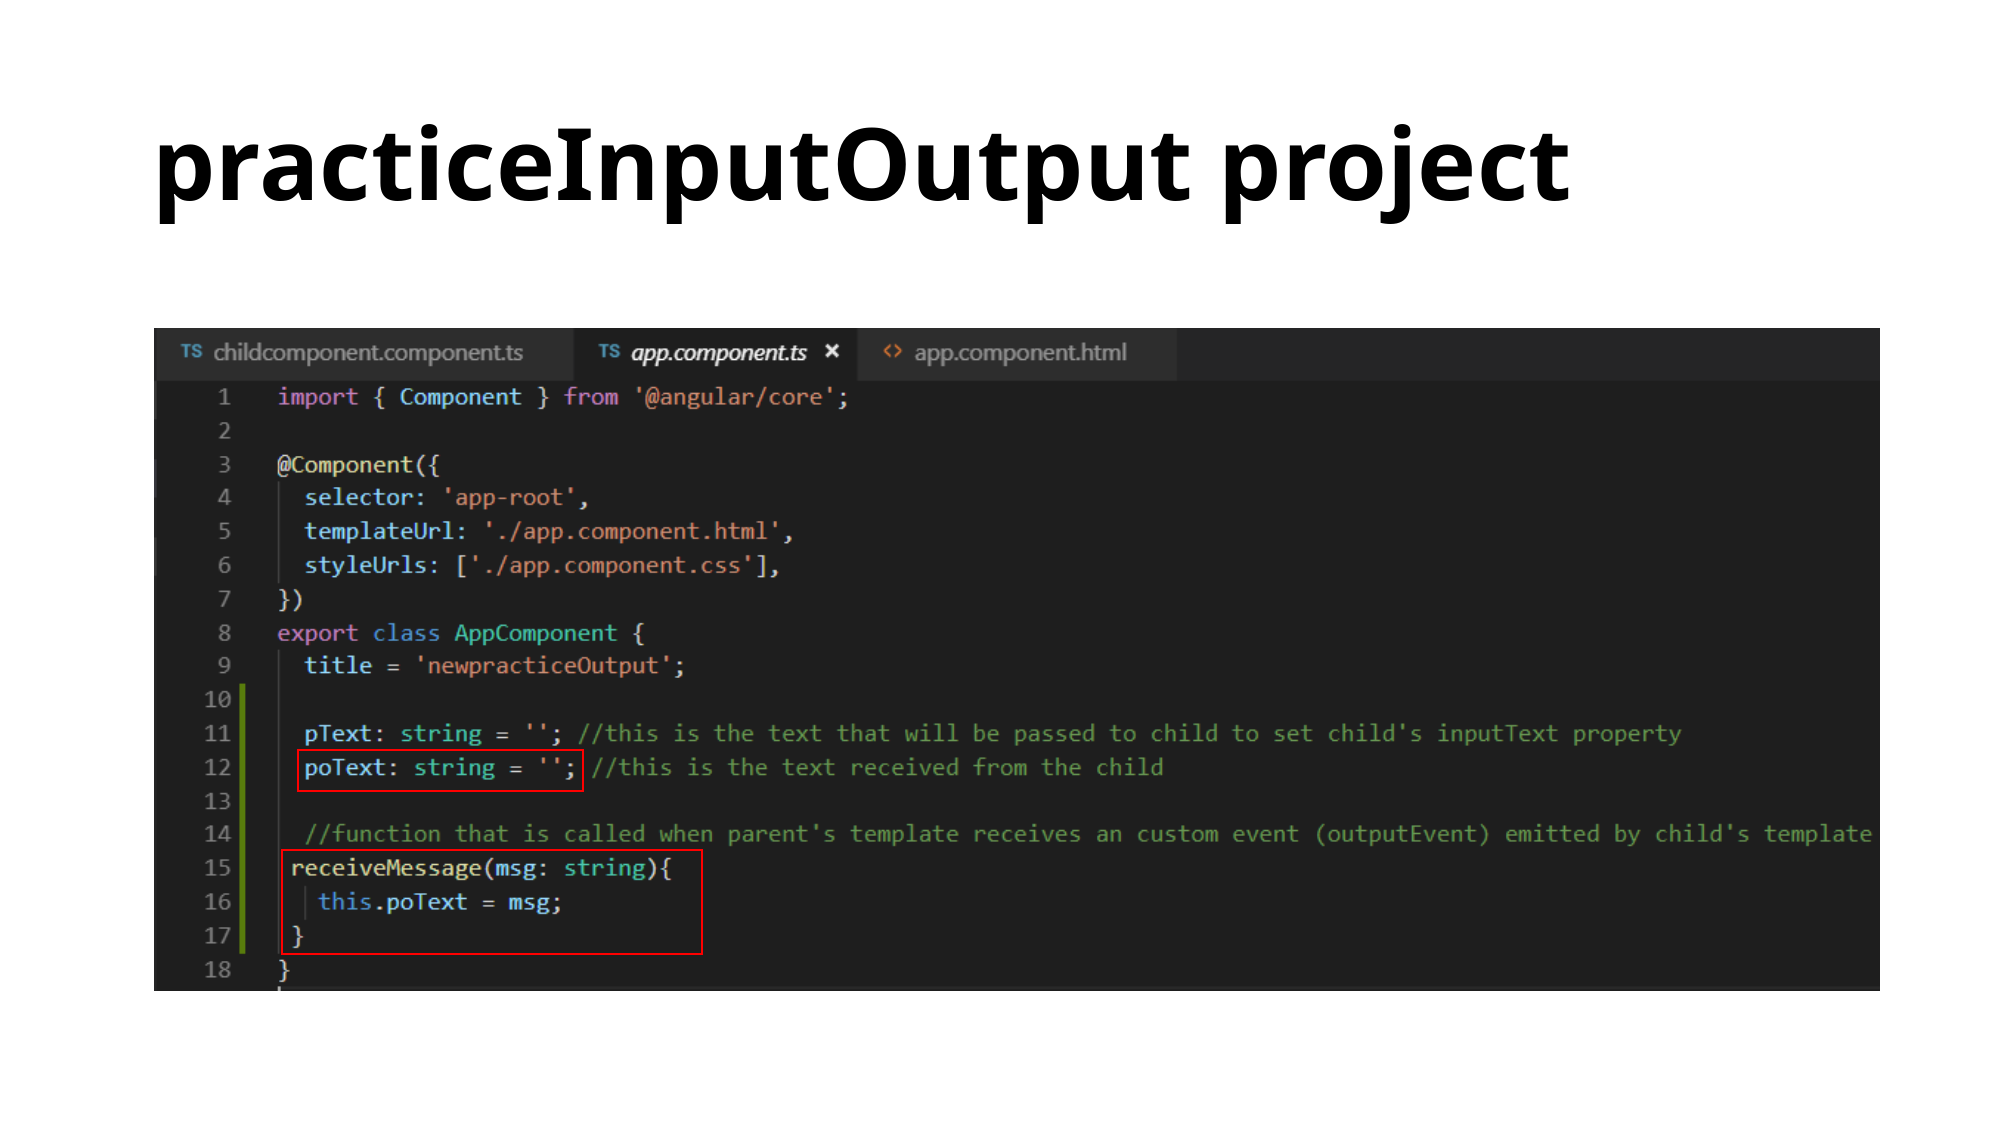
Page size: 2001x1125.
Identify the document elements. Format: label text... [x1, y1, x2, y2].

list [154, 328, 1880, 991]
title practiceInputOutput project [137, 59, 1863, 278]
